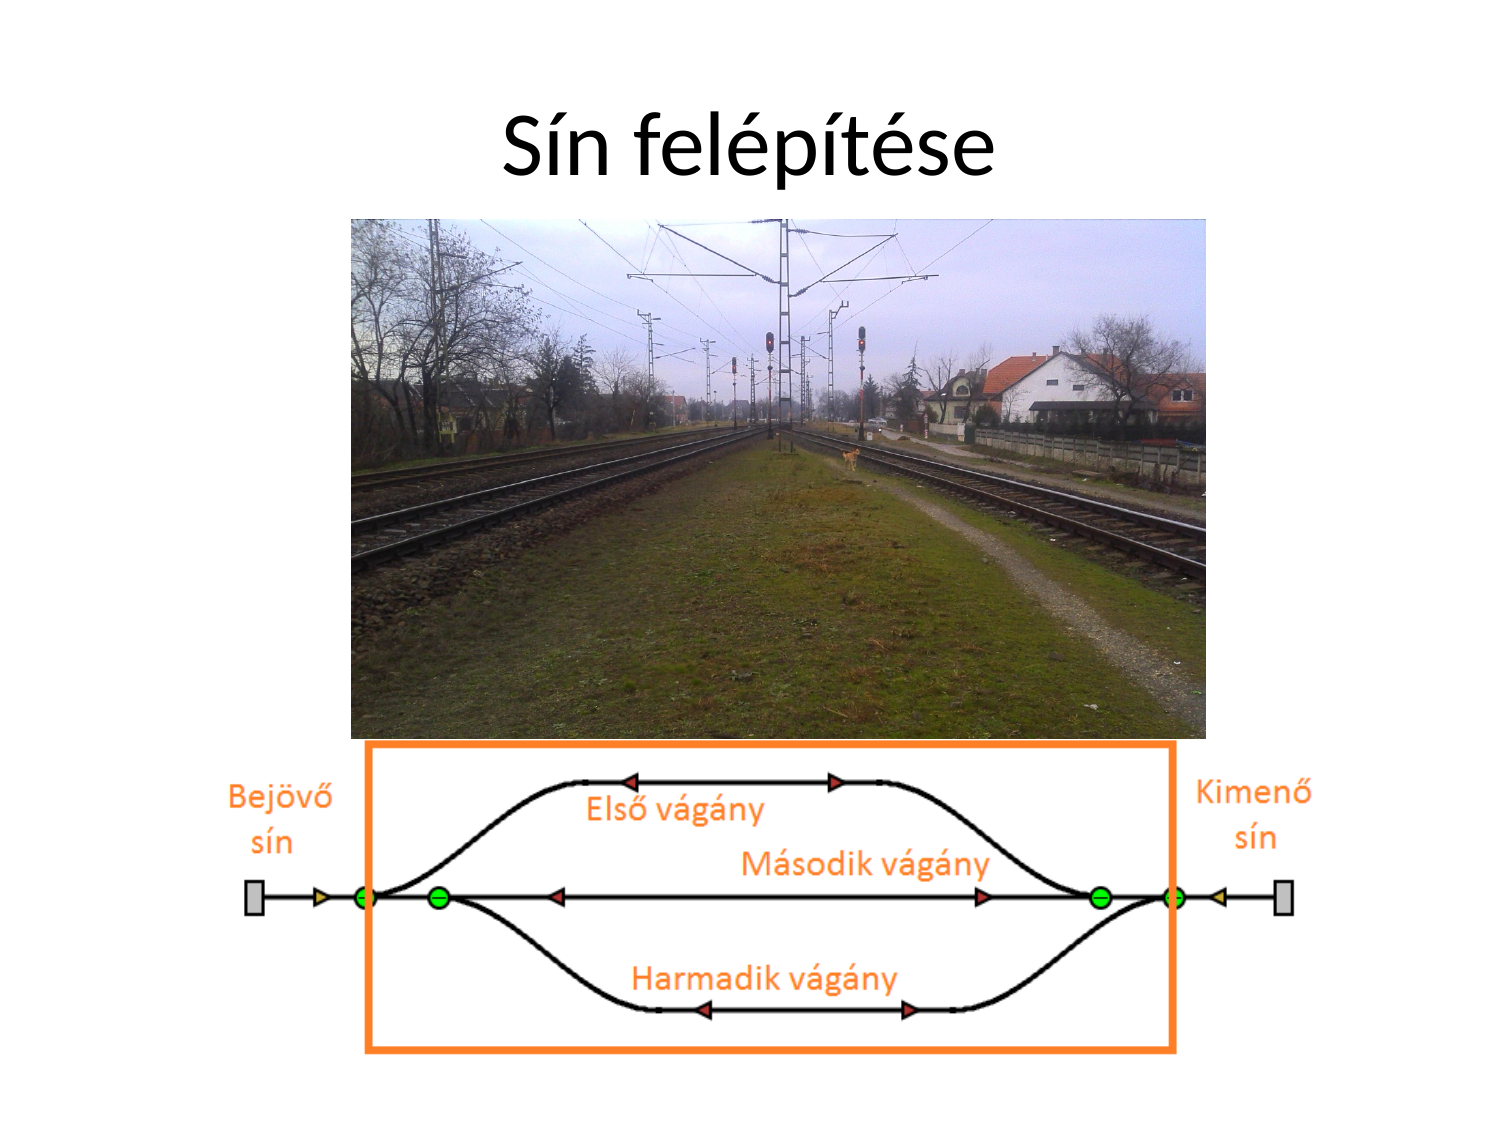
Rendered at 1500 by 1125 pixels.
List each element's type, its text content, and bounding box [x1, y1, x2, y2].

title Sín felépítése [75, 45, 1425, 233]
picture [218, 219, 1339, 1056]
